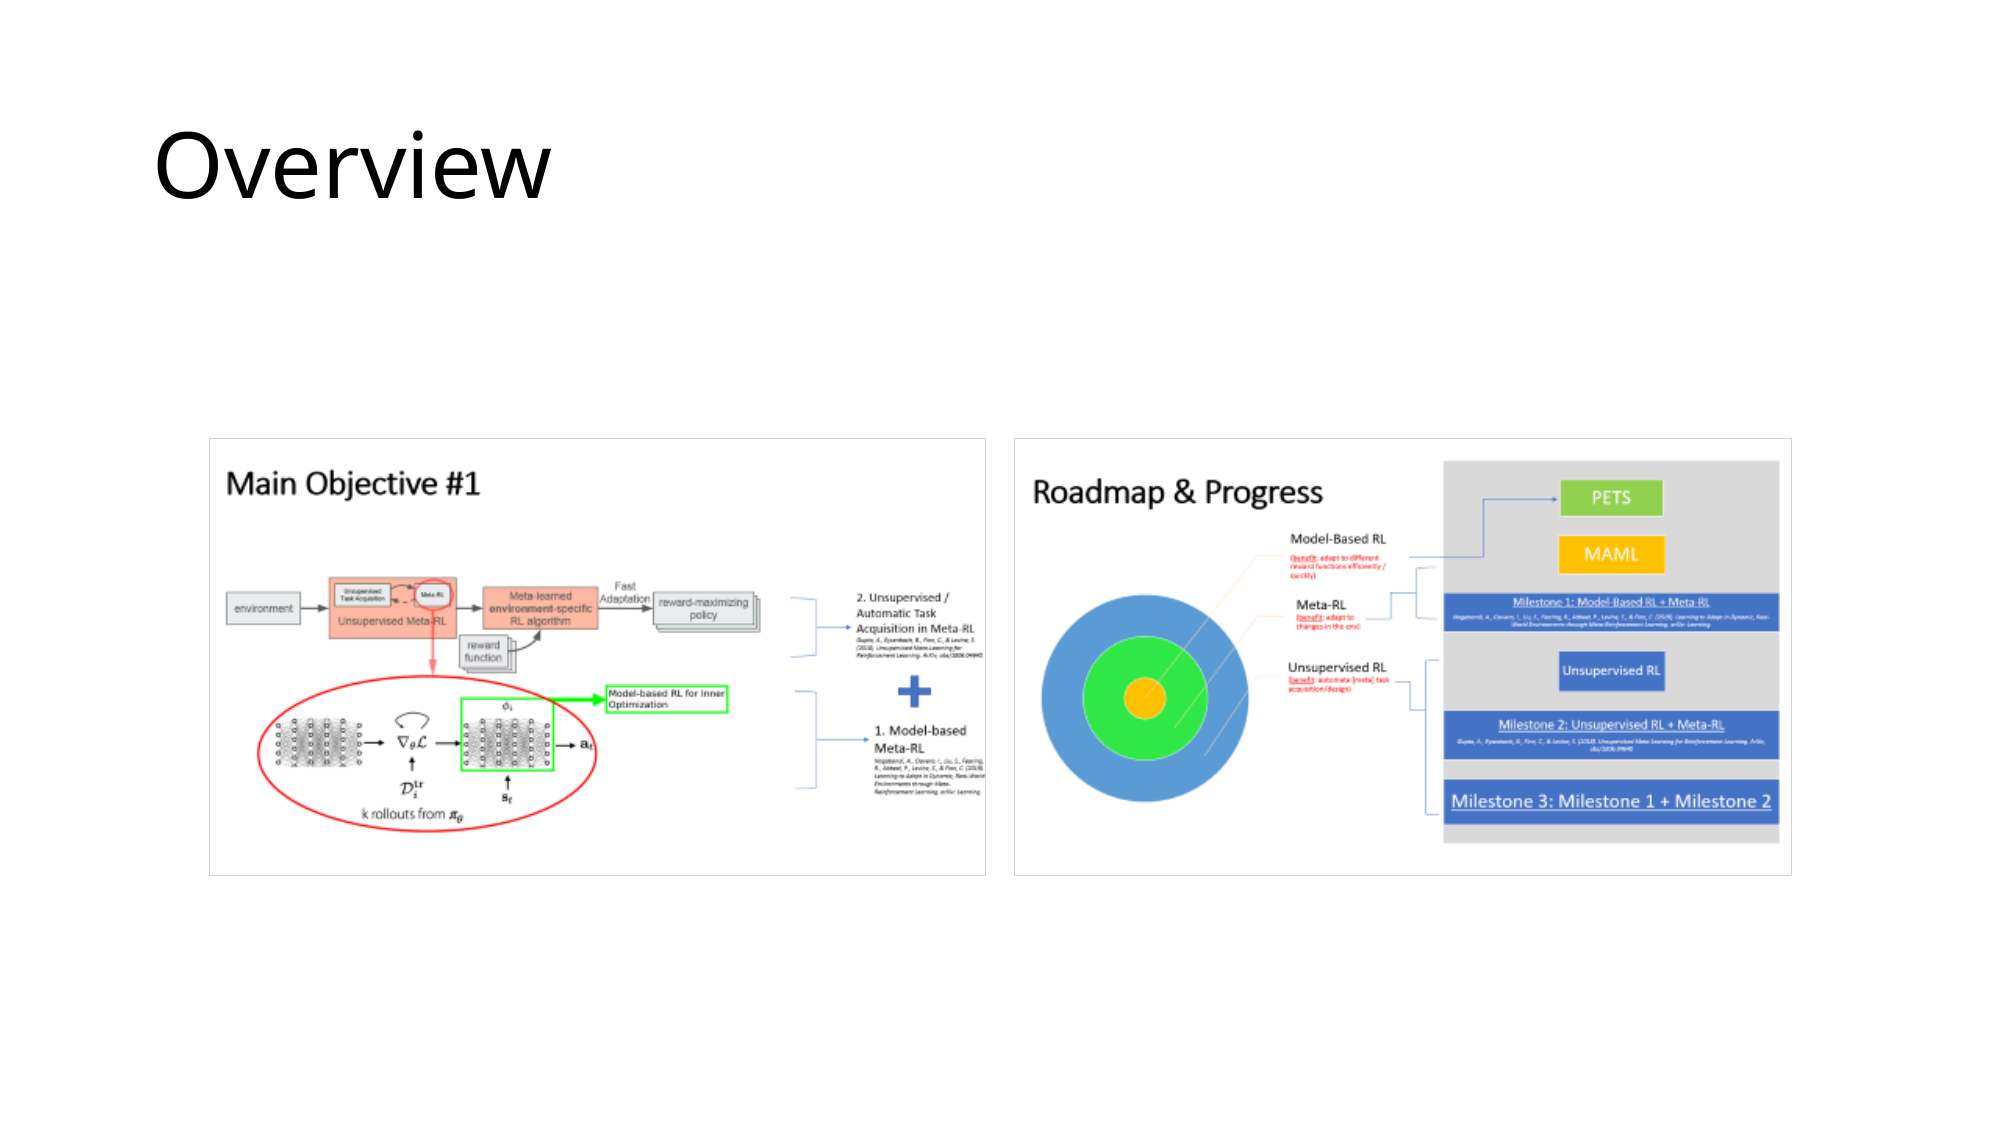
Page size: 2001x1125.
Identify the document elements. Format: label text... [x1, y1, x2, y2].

picture [1015, 439, 1791, 875]
picture [210, 439, 985, 875]
title Overview [137, 59, 1863, 278]
